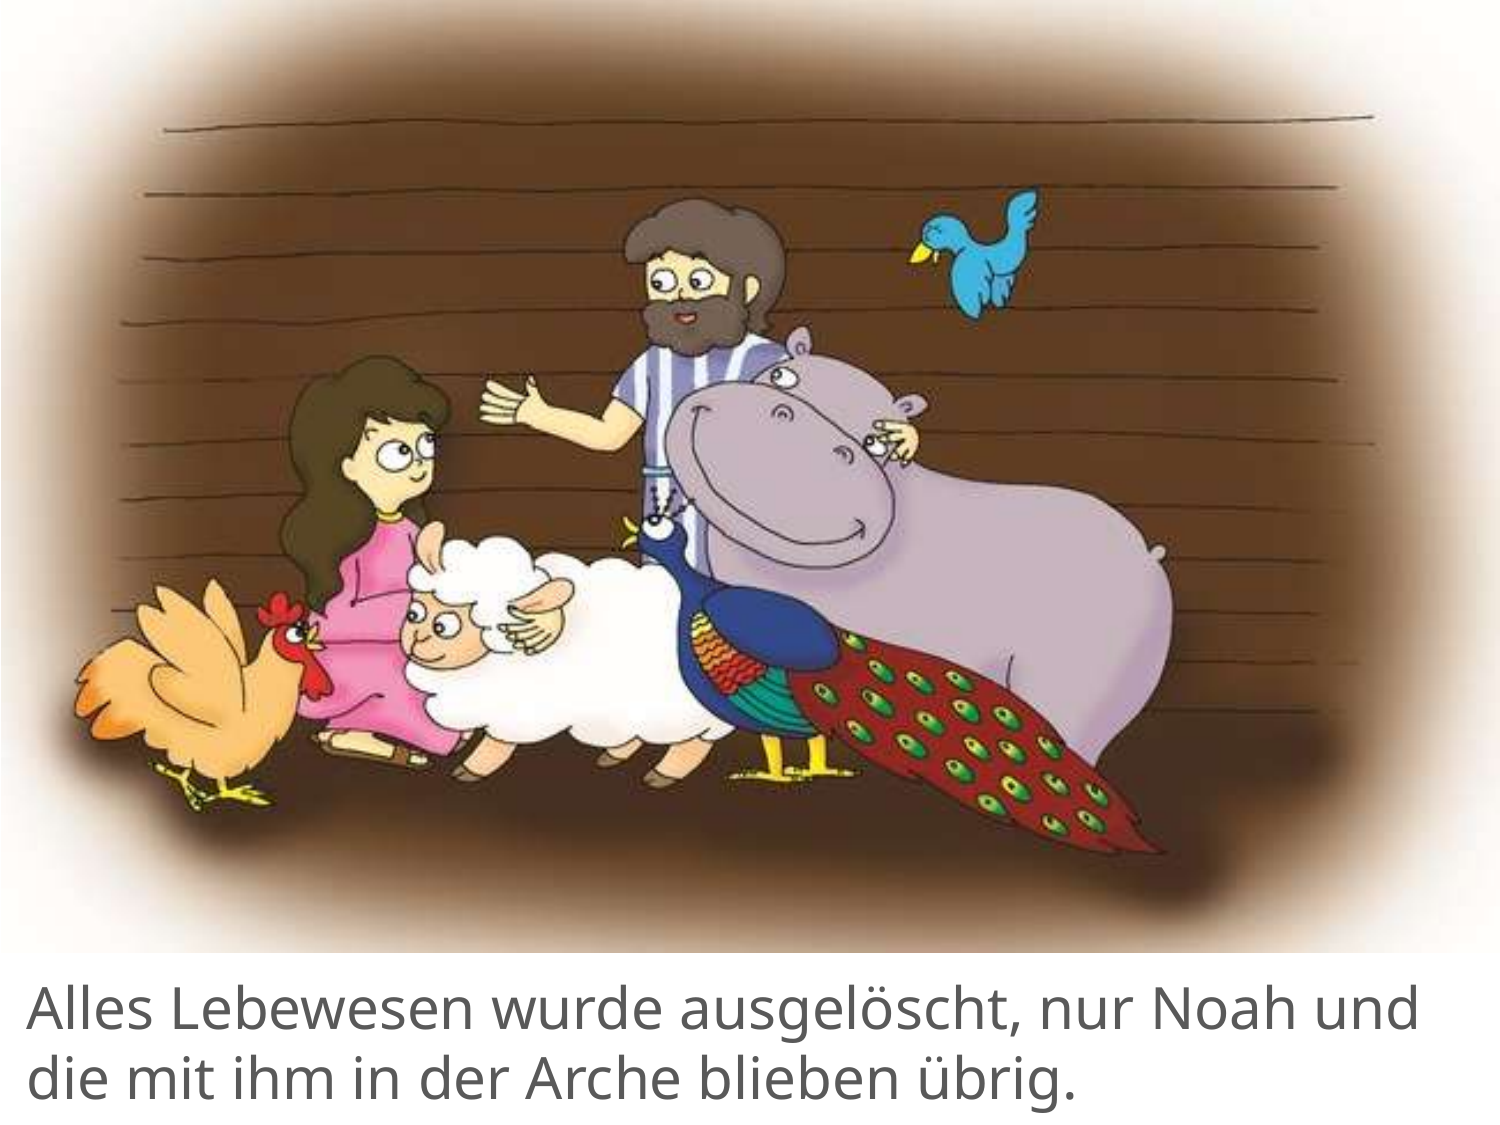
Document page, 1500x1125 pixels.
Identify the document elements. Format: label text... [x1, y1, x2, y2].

picture [1, 0, 1500, 953]
text_box Alles Lebewesen wurde ausgelöscht, nur Noah und die mit ihm in der Arche blieben übrig. [11, 964, 1483, 1119]
